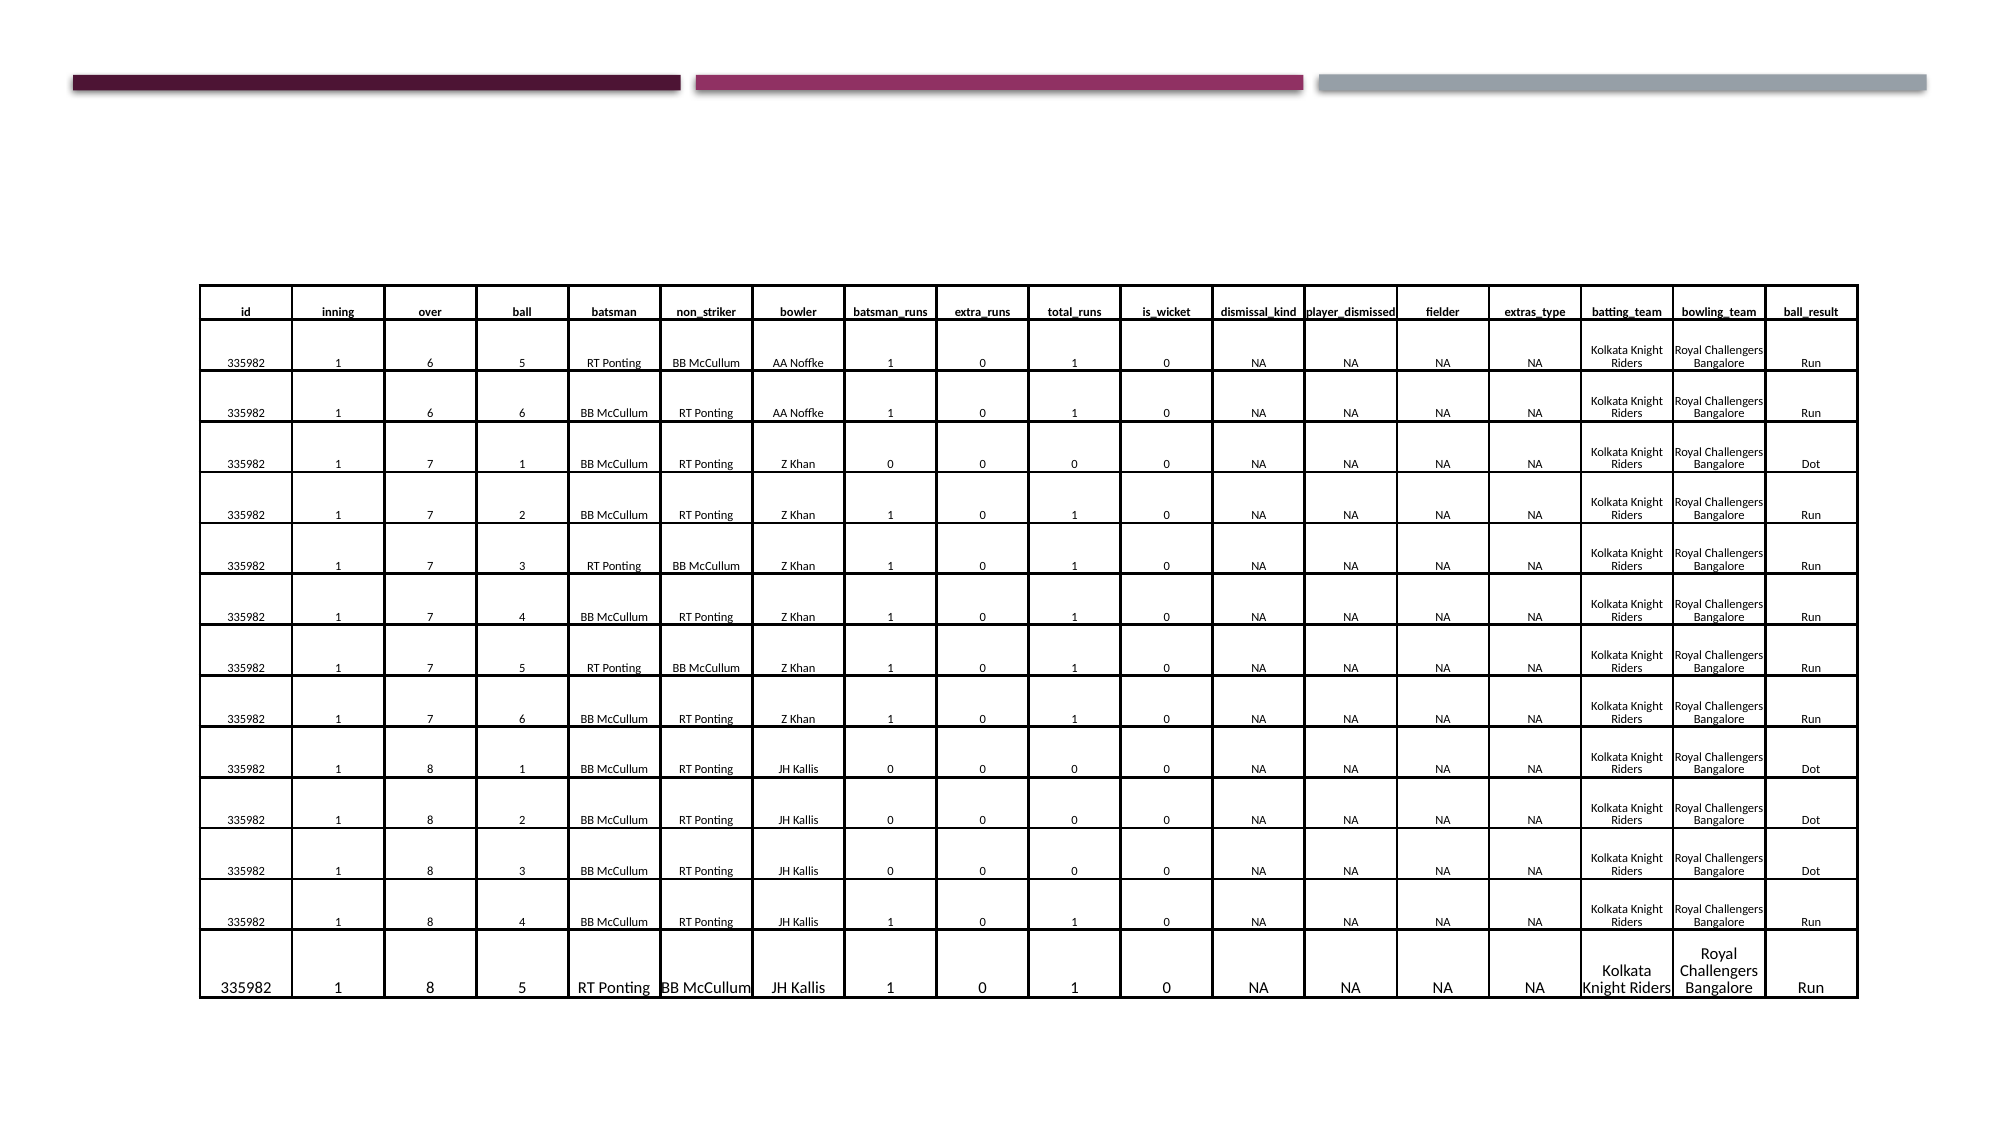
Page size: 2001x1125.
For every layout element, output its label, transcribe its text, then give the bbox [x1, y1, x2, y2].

table_cell BB McCullum [662, 626, 751, 674]
table_cell 0 [938, 423, 1027, 471]
table_cell NA [1398, 829, 1488, 878]
table_cell 1 [846, 321, 935, 369]
table_cell NA [1490, 372, 1580, 420]
table_cell Run [1767, 321, 1856, 369]
table_cell NA [1490, 829, 1580, 878]
table_cell RT Ponting [570, 931, 659, 996]
table_cell BB McCullum [570, 677, 659, 725]
table_cell RT Ponting [662, 473, 751, 522]
table_cell 1 [846, 372, 935, 420]
table_cell NA [1398, 677, 1488, 725]
table_cell Kolkata Knight Riders [1582, 372, 1672, 420]
table_cell 1 [293, 321, 383, 369]
table_cell 8 [386, 728, 475, 776]
table_cell Z Khan [754, 423, 843, 471]
table_cell Run [1767, 372, 1856, 420]
table_cell 335982 [201, 677, 291, 725]
table_cell NA [1398, 575, 1488, 623]
table_cell 1 [1030, 931, 1119, 996]
table_cell Run [1767, 677, 1856, 725]
table_cell Kolkata Knight Riders [1582, 626, 1672, 674]
table_cell 335982 [201, 372, 291, 420]
table_cell Run [1767, 575, 1856, 623]
table_cell 7 [386, 473, 475, 522]
table_cell 0 [1122, 829, 1211, 878]
table_cell Royal Challengers Bangalore [1674, 829, 1764, 878]
table_cell 1 [1030, 321, 1119, 369]
table_cell Run [1767, 473, 1856, 522]
table_header non_striker [662, 287, 751, 318]
table_cell 0 [1122, 473, 1211, 522]
table_cell 6 [478, 677, 567, 725]
table_cell 8 [386, 931, 475, 996]
table_cell 1 [1030, 524, 1119, 572]
table_cell 0 [1030, 779, 1119, 827]
table_cell Z Khan [754, 575, 843, 623]
table_cell Dot [1767, 829, 1856, 878]
table_cell BB McCullum [662, 931, 751, 996]
table_cell 3 [478, 524, 567, 572]
table_cell NA [1214, 575, 1303, 623]
table_cell 3 [478, 829, 567, 878]
table_cell 6 [386, 372, 475, 420]
table_cell JH Kallis [754, 728, 843, 776]
table_cell 6 [386, 321, 475, 369]
table_cell 1 [1030, 880, 1119, 928]
table_cell NA [1306, 829, 1396, 878]
table_cell AA Noffke [754, 372, 843, 420]
table_cell Kolkata Knight Riders [1582, 473, 1672, 522]
table_cell NA [1214, 473, 1303, 522]
table_cell RT Ponting [662, 829, 751, 878]
table_cell 0 [938, 880, 1027, 928]
table_cell BB McCullum [570, 779, 659, 827]
table_cell 1 [293, 626, 383, 674]
table_cell 0 [1122, 677, 1211, 725]
table_cell Royal Challengers Bangalore [1674, 677, 1764, 725]
table_cell 0 [1122, 321, 1211, 369]
table_cell RT Ponting [662, 677, 751, 725]
table_cell 1 [293, 931, 383, 996]
table_cell Kolkata Knight Riders [1582, 321, 1672, 369]
table_cell 2 [478, 473, 567, 522]
table_cell NA [1214, 880, 1303, 928]
table_cell 0 [938, 321, 1027, 369]
table_cell 6 [478, 372, 567, 420]
table_cell NA [1490, 473, 1580, 522]
table_cell Kolkata Knight Riders [1582, 728, 1672, 776]
table_cell 1 [293, 473, 383, 522]
table_cell Royal Challengers Bangalore [1674, 473, 1764, 522]
table_cell 335982 [201, 728, 291, 776]
table_cell NA [1214, 321, 1303, 369]
table_cell NA [1398, 779, 1488, 827]
table_cell NA [1306, 575, 1396, 623]
table_cell 1 [1030, 372, 1119, 420]
table_cell NA [1490, 575, 1580, 623]
table_cell NA [1490, 321, 1580, 369]
table_cell NA [1490, 728, 1580, 776]
table_header ball_result [1767, 287, 1856, 318]
table_cell Royal Challengers Bangalore [1674, 524, 1764, 572]
table_header fielder [1398, 287, 1488, 318]
table_cell 0 [938, 931, 1027, 996]
table_cell Royal Challengers Bangalore [1674, 626, 1764, 674]
table_cell 335982 [201, 829, 291, 878]
table_cell NA [1398, 321, 1488, 369]
table_cell NA [1398, 423, 1488, 471]
table_cell 0 [1122, 372, 1211, 420]
table_cell 335982 [201, 473, 291, 522]
table_cell RT Ponting [662, 779, 751, 827]
table_cell 1 [1030, 626, 1119, 674]
table_cell Kolkata Knight Riders [1582, 779, 1672, 827]
table_cell 0 [938, 575, 1027, 623]
table_cell 1 [293, 372, 383, 420]
table_cell RT Ponting [662, 728, 751, 776]
table_cell 0 [1030, 728, 1119, 776]
table_cell Run [1767, 626, 1856, 674]
table_cell BB McCullum [570, 575, 659, 623]
table_header dismissal_kind [1214, 287, 1303, 318]
table_cell NA [1490, 626, 1580, 674]
table_cell Royal Challengers Bangalore [1674, 575, 1764, 623]
table_cell NA [1490, 423, 1580, 471]
table_cell 0 [1030, 829, 1119, 878]
table_cell Dot [1767, 728, 1856, 776]
table_header inning [293, 287, 383, 318]
table_header extra_runs [938, 287, 1027, 318]
table_cell 1 [478, 728, 567, 776]
table_cell NA [1306, 321, 1396, 369]
table_cell 0 [846, 728, 935, 776]
table_cell 0 [938, 473, 1027, 522]
table_cell 1 [846, 524, 935, 572]
table_cell JH Kallis [754, 779, 843, 827]
table_cell 5 [478, 321, 567, 369]
table_cell Kolkata Knight Riders [1582, 423, 1672, 471]
table_header batsman_runs [846, 287, 935, 318]
table_header is_wicket [1122, 287, 1211, 318]
table_cell NA [1306, 931, 1396, 996]
table_cell 1 [293, 728, 383, 776]
table_cell 7 [386, 423, 475, 471]
table_cell NA [1490, 779, 1580, 827]
table_cell NA [1306, 423, 1396, 471]
table_cell Z Khan [754, 473, 843, 522]
table_cell NA [1306, 626, 1396, 674]
table_cell BB McCullum [570, 473, 659, 522]
table_cell 335982 [201, 779, 291, 827]
table_cell 0 [1122, 931, 1211, 996]
table_cell 0 [1122, 423, 1211, 471]
table_cell 335982 [201, 423, 291, 471]
table_cell NA [1398, 880, 1488, 928]
table_cell 335982 [201, 626, 291, 674]
table_cell BB McCullum [662, 524, 751, 572]
table_cell BB McCullum [570, 829, 659, 878]
table_cell NA [1398, 372, 1488, 420]
table_cell NA [1214, 931, 1303, 996]
table_cell NA [1490, 677, 1580, 725]
table_cell 2 [478, 779, 567, 827]
table_cell 0 [938, 372, 1027, 420]
table_cell 1 [478, 423, 567, 471]
table_cell 0 [846, 423, 935, 471]
table_cell Z Khan [754, 626, 843, 674]
table_cell Kolkata Knight Riders [1582, 829, 1672, 878]
table_cell 1 [846, 575, 935, 623]
table_cell BB McCullum [570, 423, 659, 471]
table_cell 0 [1122, 626, 1211, 674]
table_header ball [478, 287, 567, 318]
table_cell 1 [846, 931, 935, 996]
table_cell 0 [1030, 423, 1119, 471]
table_cell NA [1306, 779, 1396, 827]
table_cell 1 [293, 677, 383, 725]
table_cell JH Kallis [754, 829, 843, 878]
table_cell 5 [478, 626, 567, 674]
table_cell NA [1214, 677, 1303, 725]
table_header total_runs [1030, 287, 1119, 318]
table_cell NA [1398, 524, 1488, 572]
table_cell Dot [1767, 779, 1856, 827]
table_cell NA [1398, 626, 1488, 674]
table_cell 1 [1030, 677, 1119, 725]
table_cell 0 [1122, 880, 1211, 928]
table_cell NA [1306, 524, 1396, 572]
table_header batting_team [1582, 287, 1672, 318]
table_cell 335982 [201, 575, 291, 623]
table_cell RT Ponting [570, 626, 659, 674]
table_cell Royal Challengers Bangalore [1674, 880, 1764, 928]
table_header bowler [754, 287, 843, 318]
table_cell RT Ponting [662, 575, 751, 623]
table_cell 0 [846, 829, 935, 878]
table_cell 335982 [201, 524, 291, 572]
table_cell 1 [293, 524, 383, 572]
table_cell 1 [293, 779, 383, 827]
table_header bowling_team [1674, 287, 1764, 318]
table_cell Kolkata Knight Riders [1582, 575, 1672, 623]
table_cell NA [1214, 728, 1303, 776]
table_cell 335982 [201, 931, 291, 996]
table_cell Royal Challengers Bangalore [1674, 728, 1764, 776]
table_cell Royal Challengers Bangalore [1674, 321, 1764, 369]
table_cell 1 [846, 677, 935, 725]
table_cell RT Ponting [570, 524, 659, 572]
table_cell NA [1306, 473, 1396, 522]
table_cell 0 [938, 626, 1027, 674]
table_cell BB McCullum [570, 880, 659, 928]
table_cell Royal Challengers Bangalore [1674, 779, 1764, 827]
table_cell 7 [386, 575, 475, 623]
table_cell 1 [293, 829, 383, 878]
table_cell NA [1214, 524, 1303, 572]
table_cell NA [1398, 931, 1488, 996]
table_cell RT Ponting [662, 423, 751, 471]
table_cell 0 [938, 728, 1027, 776]
table_cell 4 [478, 880, 567, 928]
table_cell 1 [846, 626, 935, 674]
table_cell NA [1214, 372, 1303, 420]
table_cell 1 [846, 880, 935, 928]
table_cell 1 [846, 473, 935, 522]
table_cell 0 [1122, 728, 1211, 776]
table_cell 0 [938, 524, 1027, 572]
table_cell Kolkata Knight Riders [1582, 524, 1672, 572]
table_header batsman [570, 287, 659, 318]
table_cell AA Noffke [754, 321, 843, 369]
table_header player_dismissed [1306, 287, 1396, 318]
table_cell 4 [478, 575, 567, 623]
table_cell NA [1398, 728, 1488, 776]
table_cell 8 [386, 779, 475, 827]
table_cell Dot [1767, 423, 1856, 471]
table_cell 0 [1122, 779, 1211, 827]
table_cell 335982 [201, 880, 291, 928]
table_cell Royal Challengers Bangalore [1674, 423, 1764, 471]
table_cell 0 [1122, 575, 1211, 623]
table_cell 0 [938, 677, 1027, 725]
table_cell Royal Challengers Bangalore [1674, 931, 1764, 996]
table_cell NA [1306, 677, 1396, 725]
table_cell BB McCullum [570, 728, 659, 776]
table_cell Royal Challengers Bangalore [1674, 372, 1764, 420]
table_cell JH Kallis [754, 931, 843, 996]
table_cell Run [1767, 524, 1856, 572]
table_cell NA [1490, 931, 1580, 996]
table_cell BB McCullum [662, 321, 751, 369]
table_cell NA [1214, 626, 1303, 674]
table_cell 1 [293, 575, 383, 623]
table_cell RT Ponting [662, 372, 751, 420]
table_cell Run [1767, 931, 1856, 996]
table_cell 5 [478, 931, 567, 996]
table_cell NA [1490, 880, 1580, 928]
table_header id [201, 287, 291, 318]
table_cell NA [1306, 880, 1396, 928]
table_cell Z Khan [754, 677, 843, 725]
table_cell NA [1214, 423, 1303, 471]
table_cell BB McCullum [570, 372, 659, 420]
table_cell NA [1306, 372, 1396, 420]
table_cell 0 [938, 829, 1027, 878]
table_header extras_type [1490, 287, 1580, 318]
table_cell NA [1398, 473, 1488, 522]
table_cell 8 [386, 880, 475, 928]
table_cell Kolkata Knight Riders [1582, 931, 1672, 996]
table_cell Run [1767, 880, 1856, 928]
table_cell 8 [386, 829, 475, 878]
table_cell 0 [846, 779, 935, 827]
table_cell 335982 [201, 321, 291, 369]
table_cell 7 [386, 524, 475, 572]
table_cell 1 [1030, 473, 1119, 522]
table_cell JH Kallis [754, 880, 843, 928]
table_cell Kolkata Knight Riders [1582, 677, 1672, 725]
table_cell NA [1214, 829, 1303, 878]
table_cell 0 [938, 779, 1027, 827]
table_cell RT Ponting [570, 321, 659, 369]
table_cell NA [1306, 728, 1396, 776]
table_header over [386, 287, 475, 318]
table_cell Kolkata Knight Riders [1582, 880, 1672, 928]
table_cell 7 [386, 626, 475, 674]
table_cell 0 [1122, 524, 1211, 572]
table_cell NA [1490, 524, 1580, 572]
table_cell Z Khan [754, 524, 843, 572]
table_cell NA [1214, 779, 1303, 827]
table_cell 7 [386, 677, 475, 725]
table_cell 1 [1030, 575, 1119, 623]
table_cell 1 [293, 880, 383, 928]
table_cell RT Ponting [662, 880, 751, 928]
table_cell 1 [293, 423, 383, 471]
